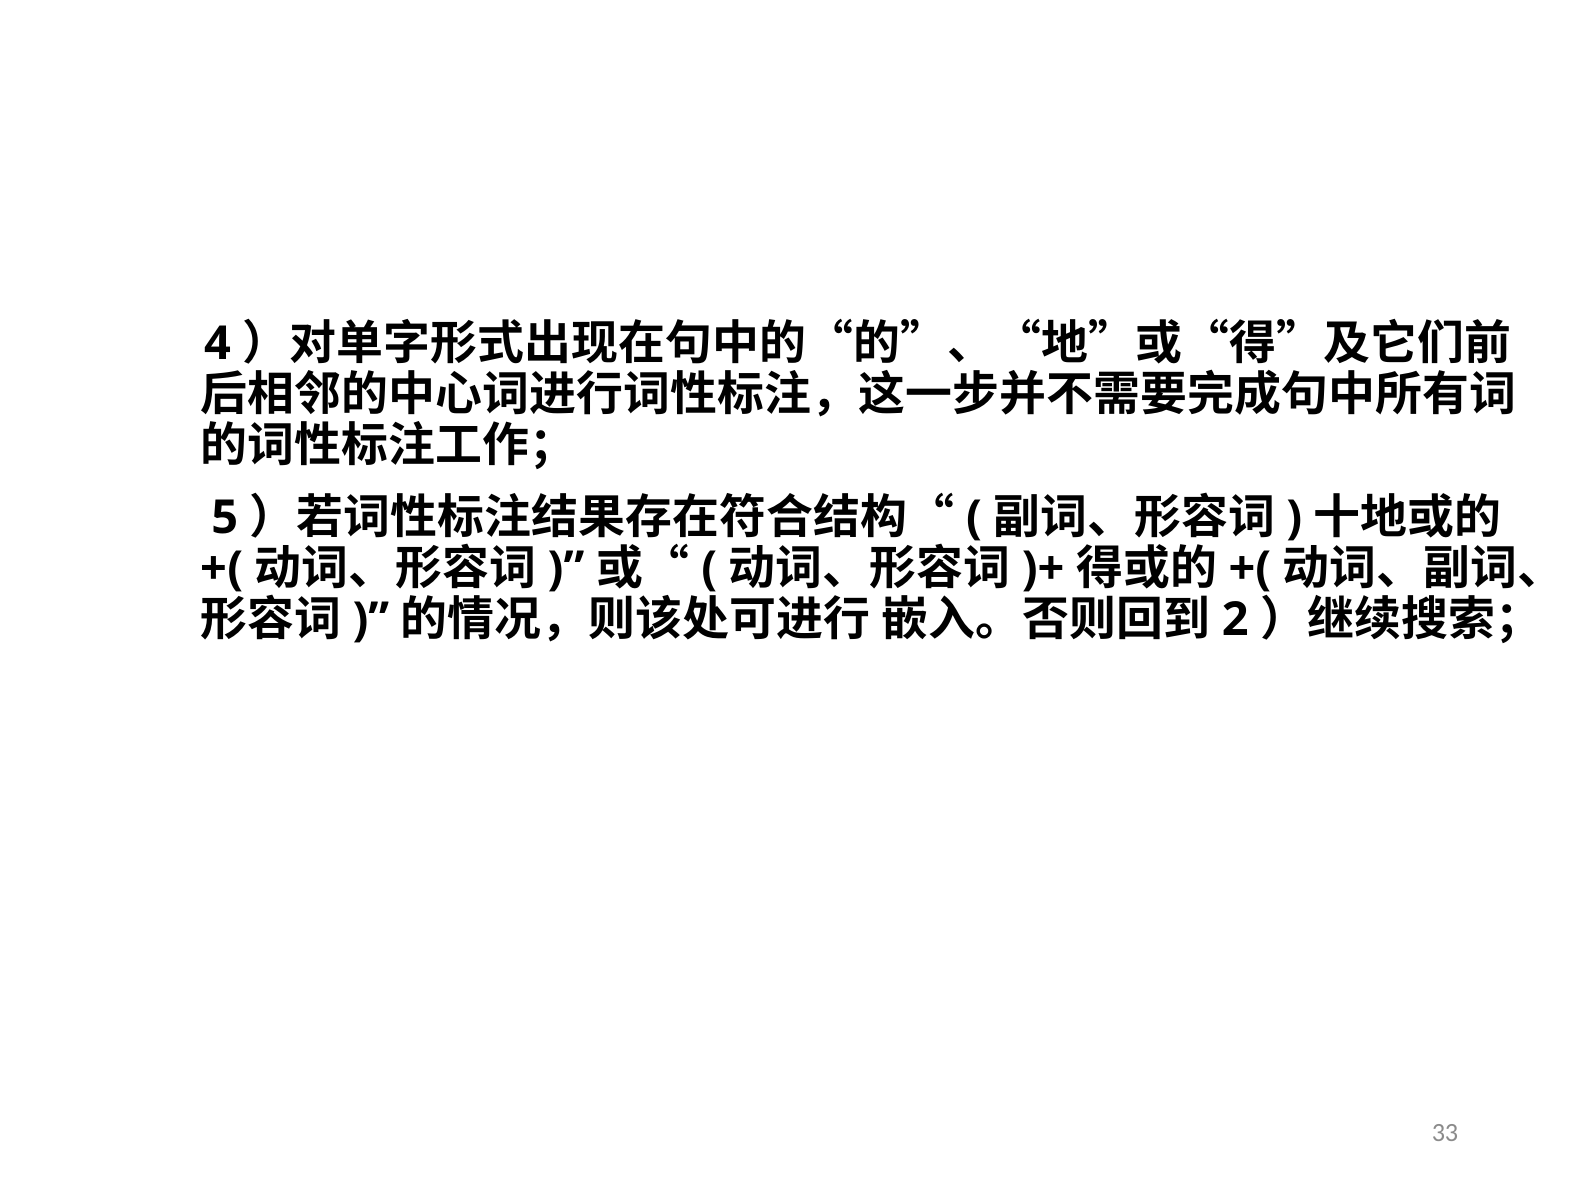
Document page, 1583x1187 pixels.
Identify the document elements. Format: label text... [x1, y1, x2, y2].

slide_number 33 [1117, 1099, 1474, 1163]
list 4）对单字形式出现在句中的“的”、“地”或“得”及它们前后相邻的中心词进行词性标注，这一步并不需要完成句中所有词的词性标注工作； 5）若词性标注结果存在符合结构“(副词、形容词)十地或的+(动词、形容词)”或“(动词、形容词)+得或的+(动词、副词、形容词)”的情况，则该处可进行 嵌入。否则回到2）继续搜索； [91, 238, 1555, 833]
